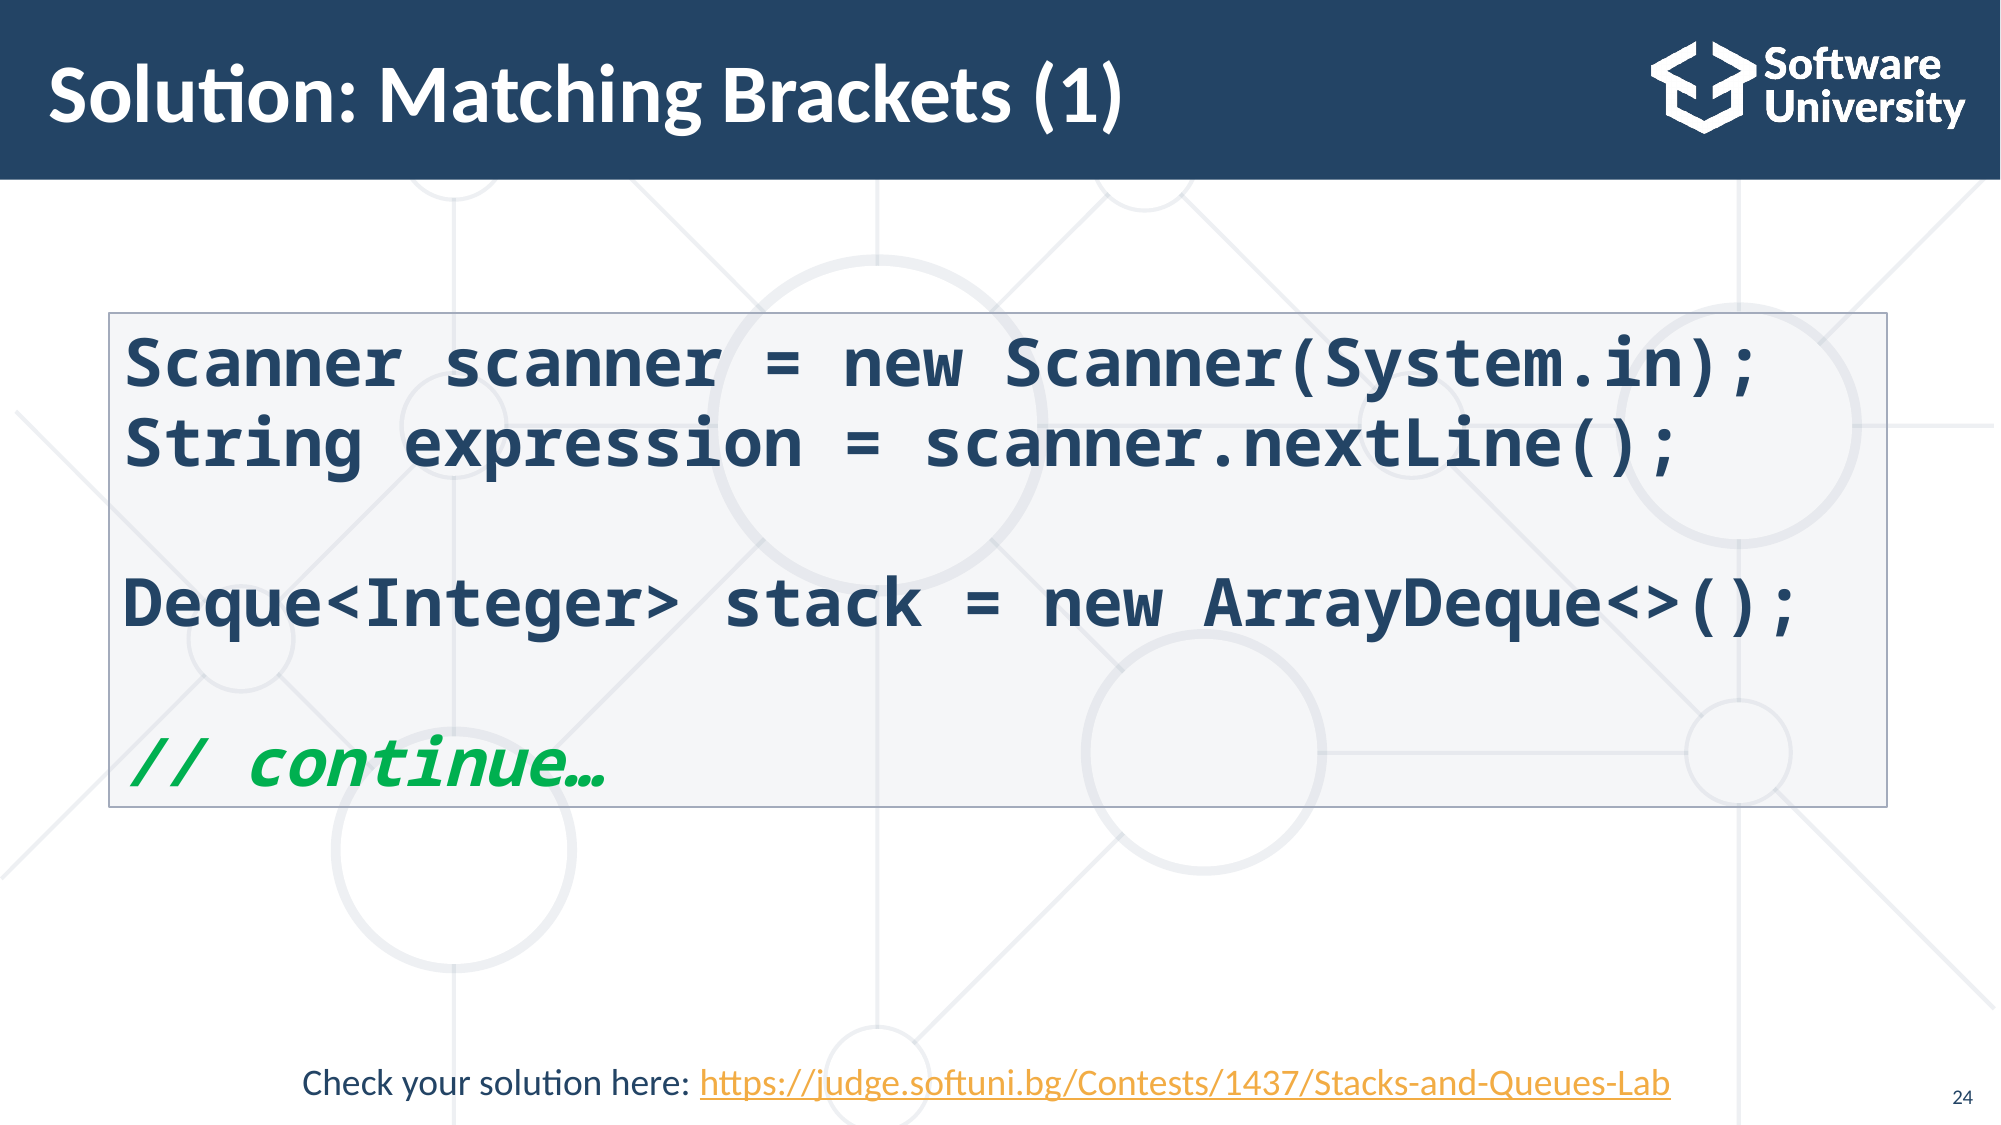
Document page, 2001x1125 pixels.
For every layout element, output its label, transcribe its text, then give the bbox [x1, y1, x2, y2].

slide_number 24 [1927, 1067, 1989, 1117]
title Solution: Matching Brackets (1) [31, 16, 1625, 162]
text_box Check your solution here: https://judge.softuni.bg/Contests/1437/Stacks-and-Queues-Lab [118, 1050, 1856, 1111]
text_box Scanner scanner = new Scanner(System.in); String expression = scanner.nextLine(); Deque<Integer> stack = new ArrayDeque<>(); // continue… [108, 312, 1888, 808]
picture [1651, 41, 1966, 134]
